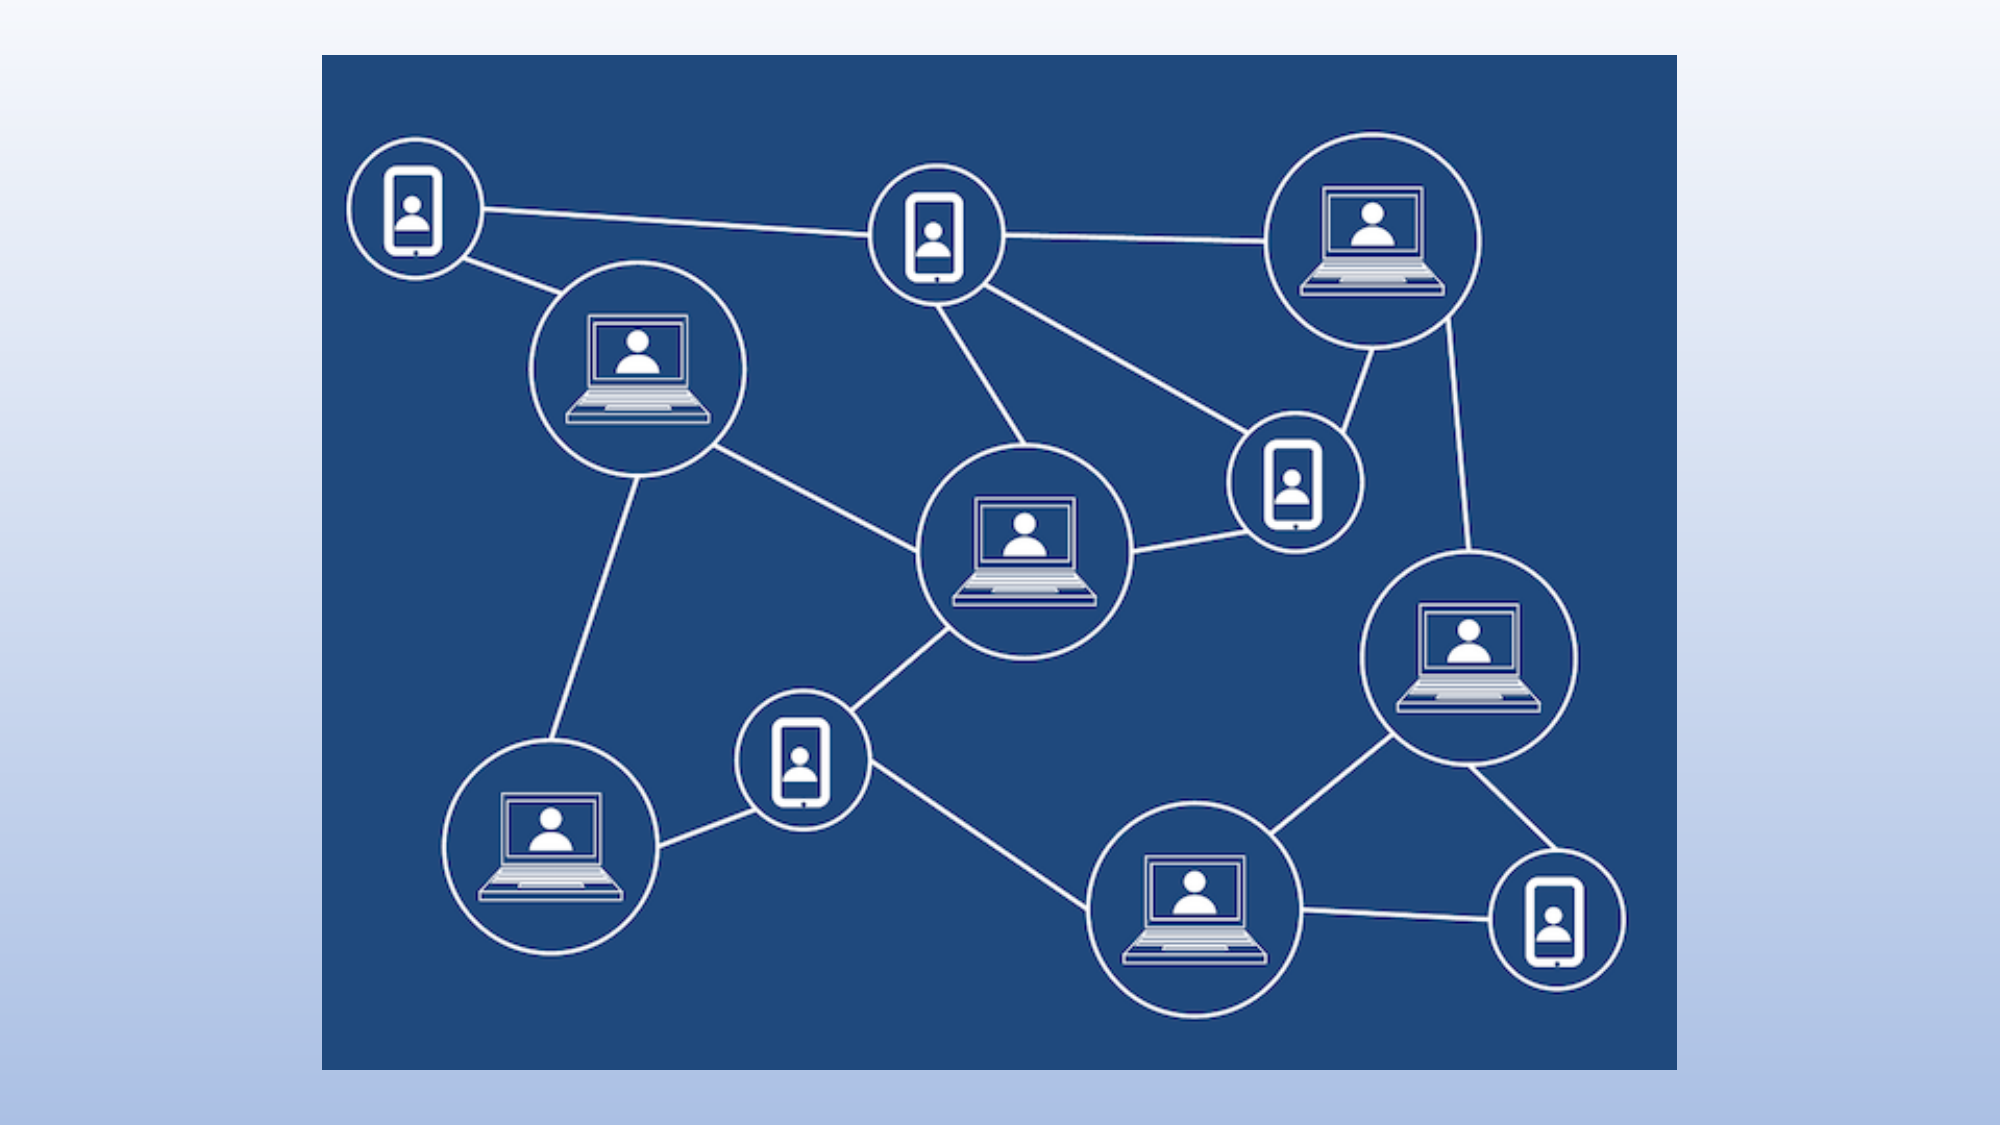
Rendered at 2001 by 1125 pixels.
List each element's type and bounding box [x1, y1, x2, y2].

picture [322, 55, 1677, 1070]
